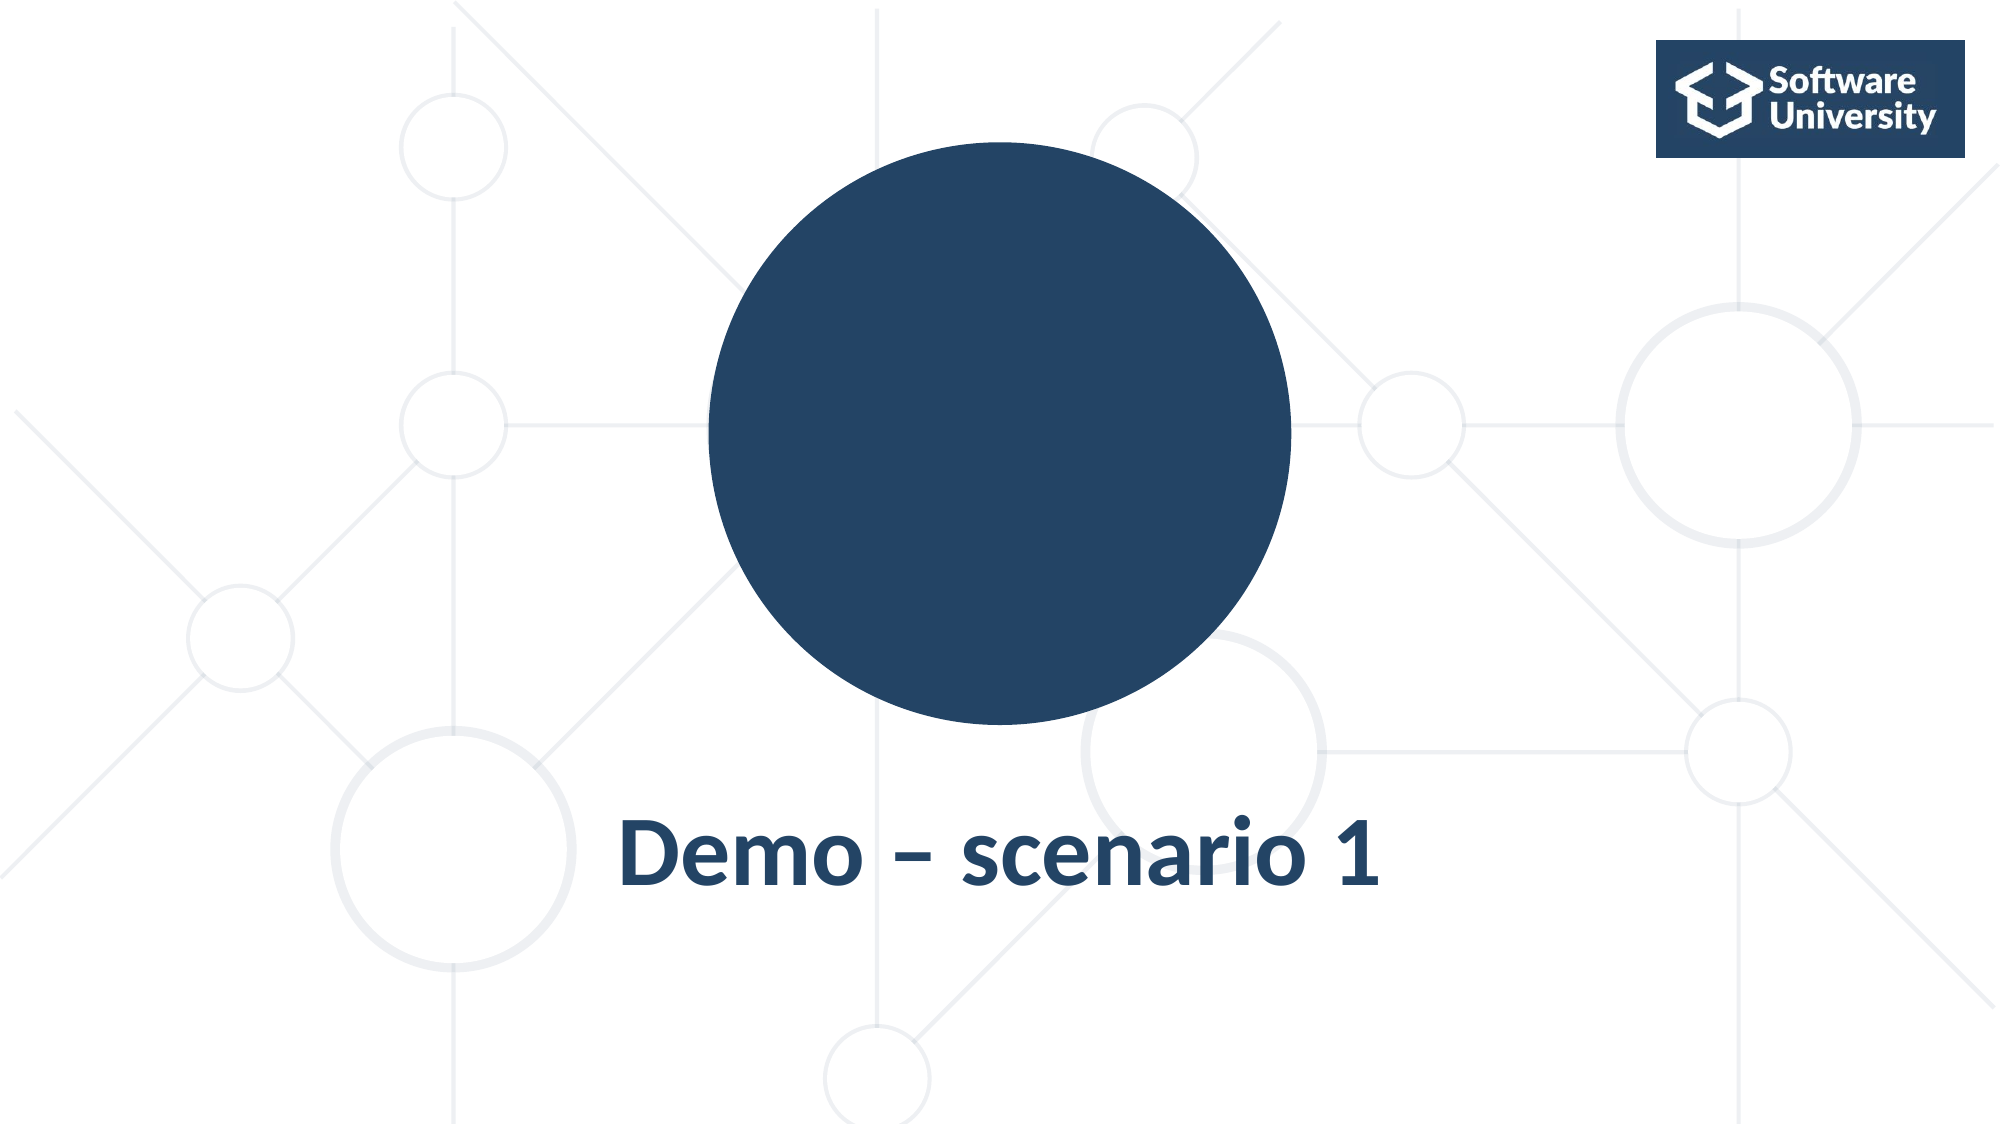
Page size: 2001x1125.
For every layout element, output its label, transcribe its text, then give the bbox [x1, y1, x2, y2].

picture [1656, 40, 1965, 158]
list Demo – scenario 1 [100, 771, 1900, 913]
